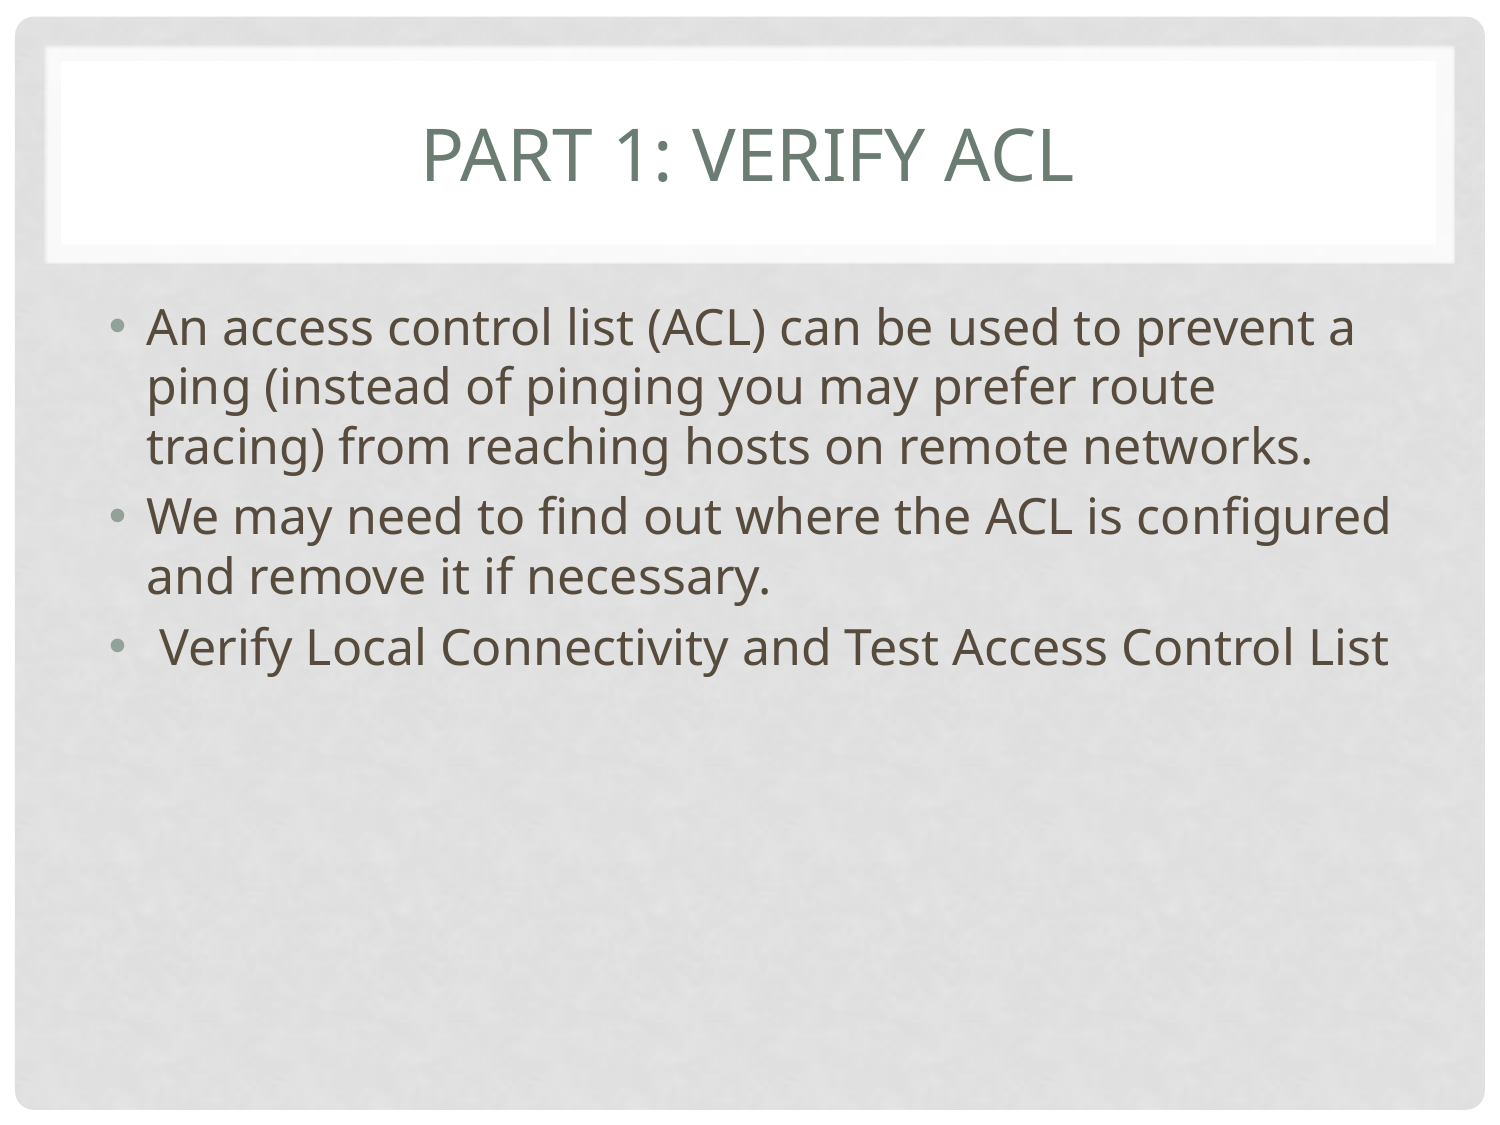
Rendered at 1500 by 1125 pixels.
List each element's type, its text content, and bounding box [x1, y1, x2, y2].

list An access control list (ACL) can be used to prevent a ping (instead of pinging you may prefer route tracing) from reaching hosts on remote networks. We may need to find out where the ACL is configured and remove it if necessary. Verify Local Connectivity and Test Access Control List [75, 287, 1425, 1005]
title Part 1: Verify ACL [69, 66, 1425, 238]
